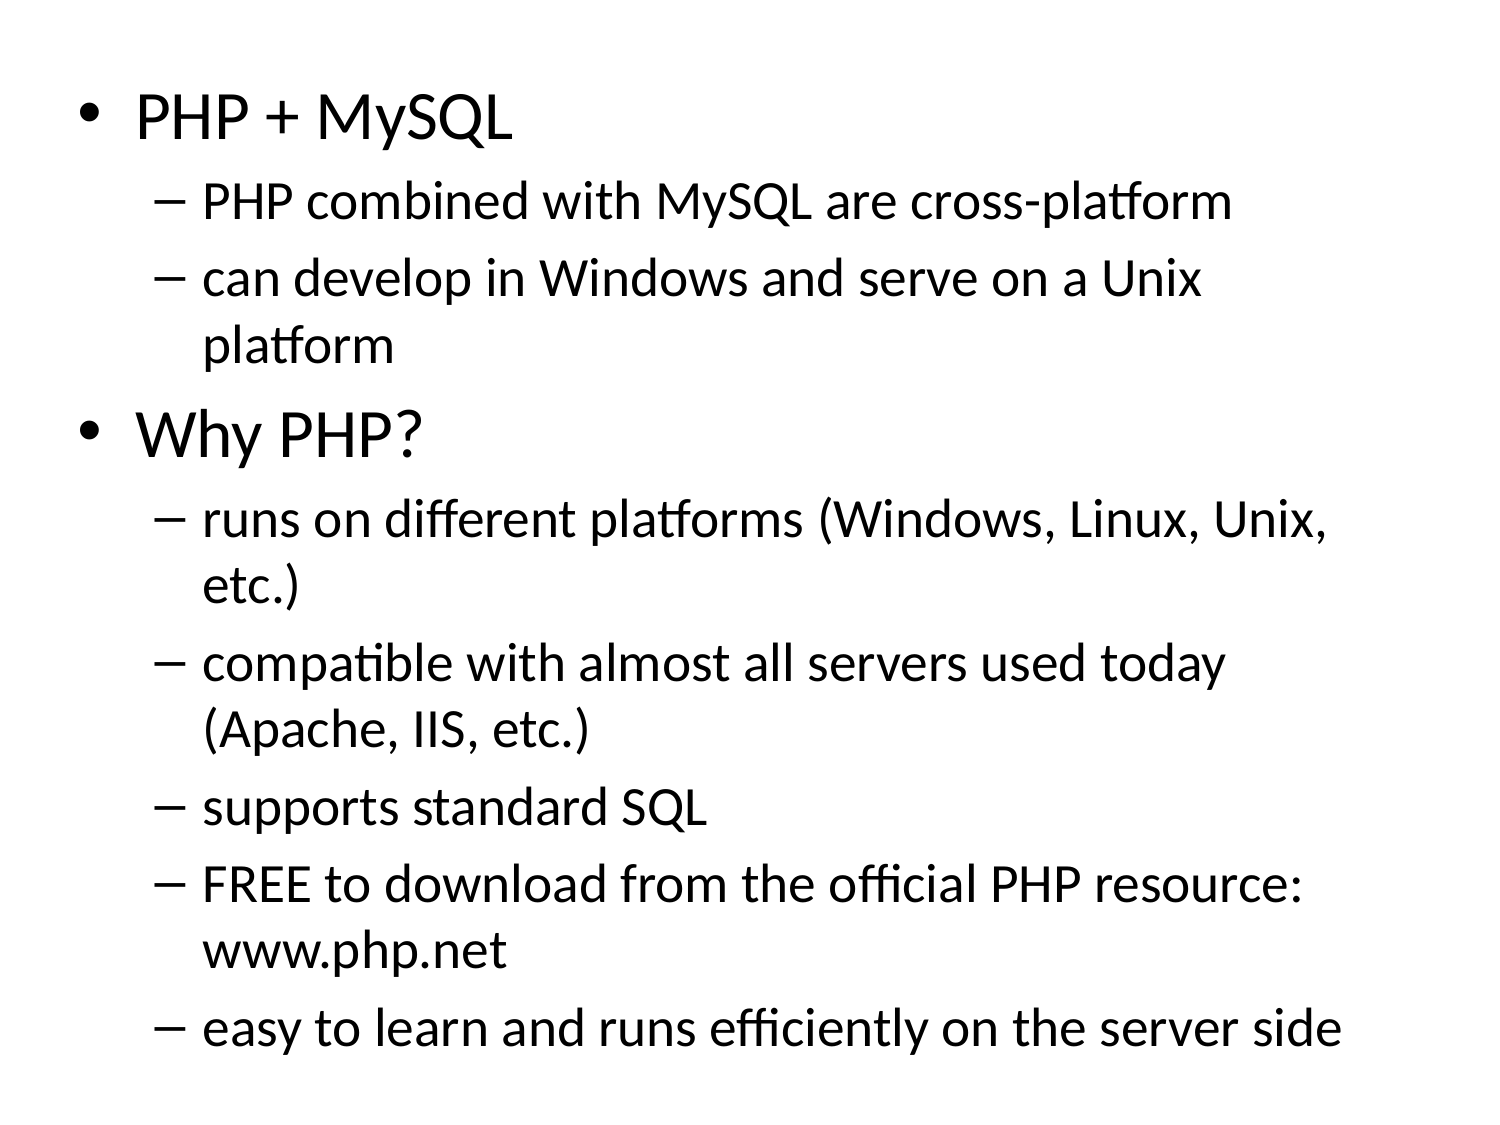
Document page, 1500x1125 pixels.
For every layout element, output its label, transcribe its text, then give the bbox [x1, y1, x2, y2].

list PHP + MySQL PHP combined with MySQL are cross-platform can develop in Windows and serve on a Unix platform Why PHP? runs on different platforms (Windows, Linux, Unix, etc.) compatible with almost all servers used today (Apache, IIS, etc.) supports standard SQL FREE to download from the official PHP resource: www.php.net easy to learn and runs efficiently on the server side [62, 62, 1413, 1075]
